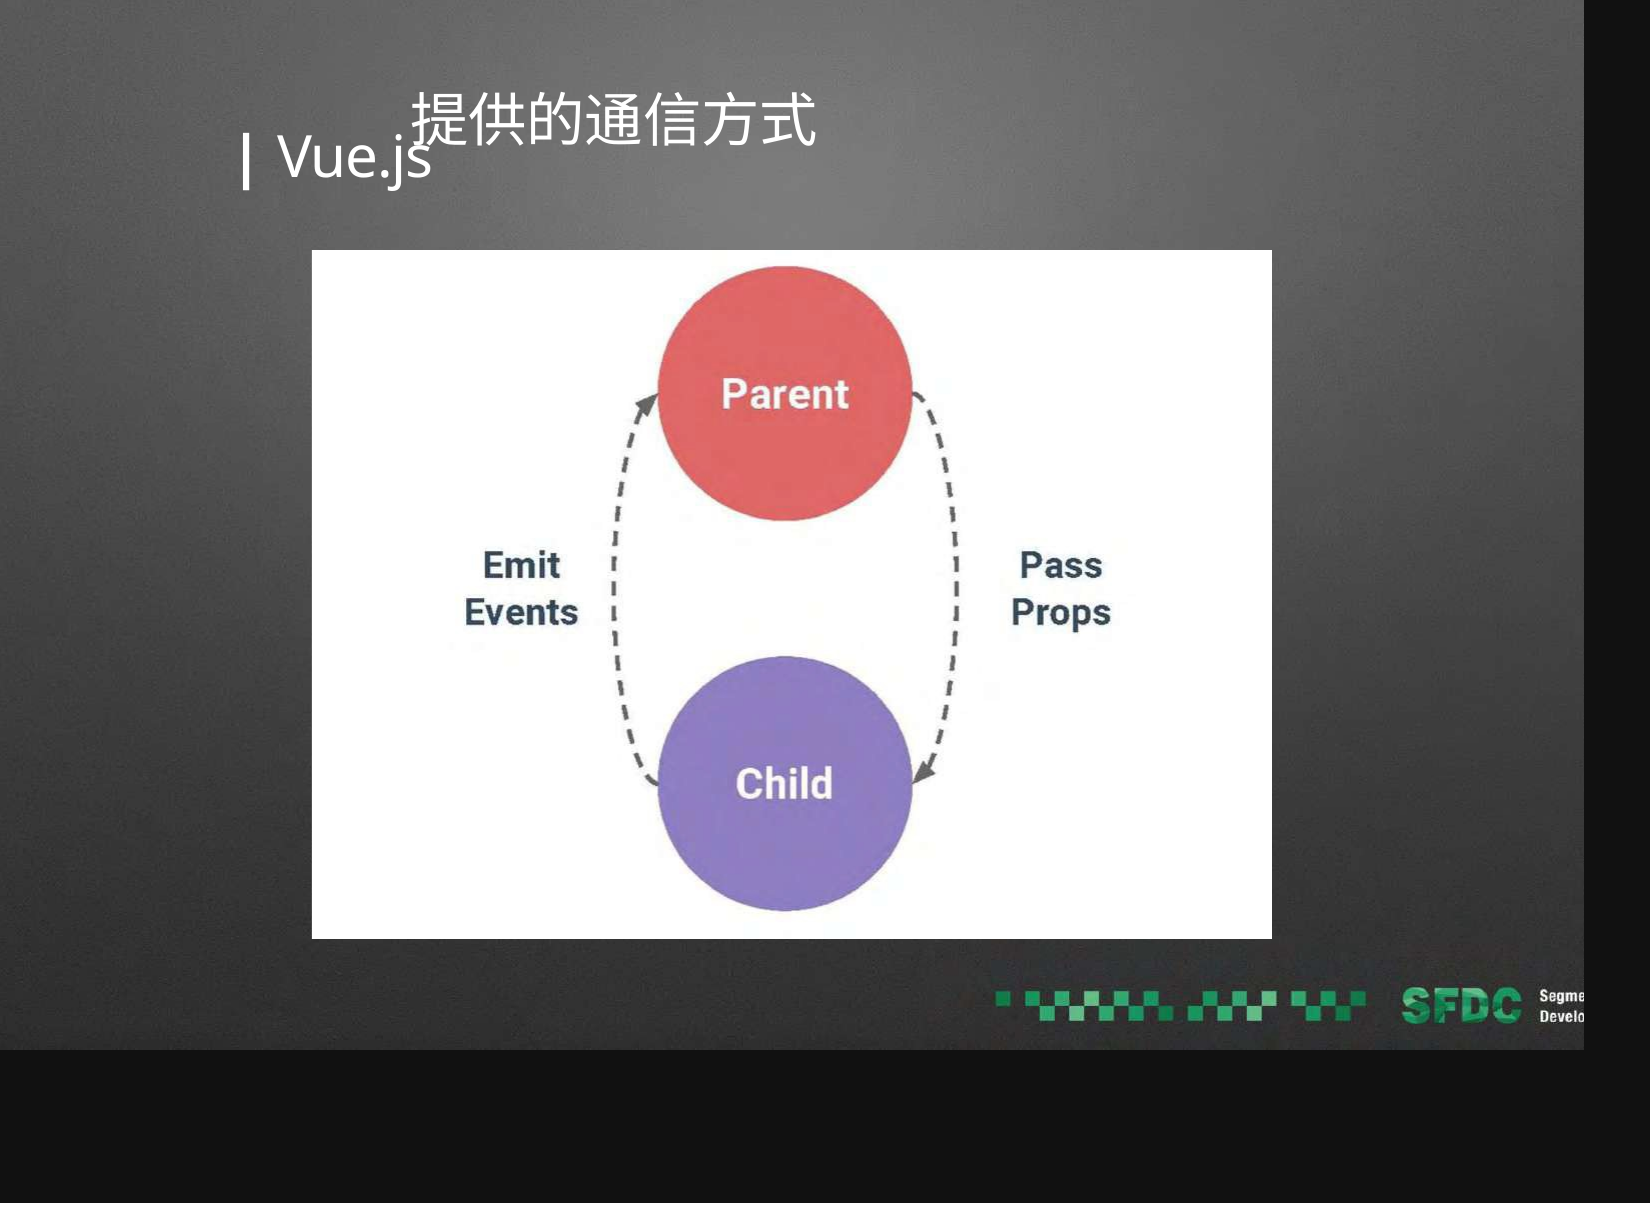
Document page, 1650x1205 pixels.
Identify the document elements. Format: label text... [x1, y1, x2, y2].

text_box [311, 250, 1272, 939]
picture [0, 0, 1584, 1050]
title 提供的通信方式 | Vue.js [228, 115, 822, 320]
